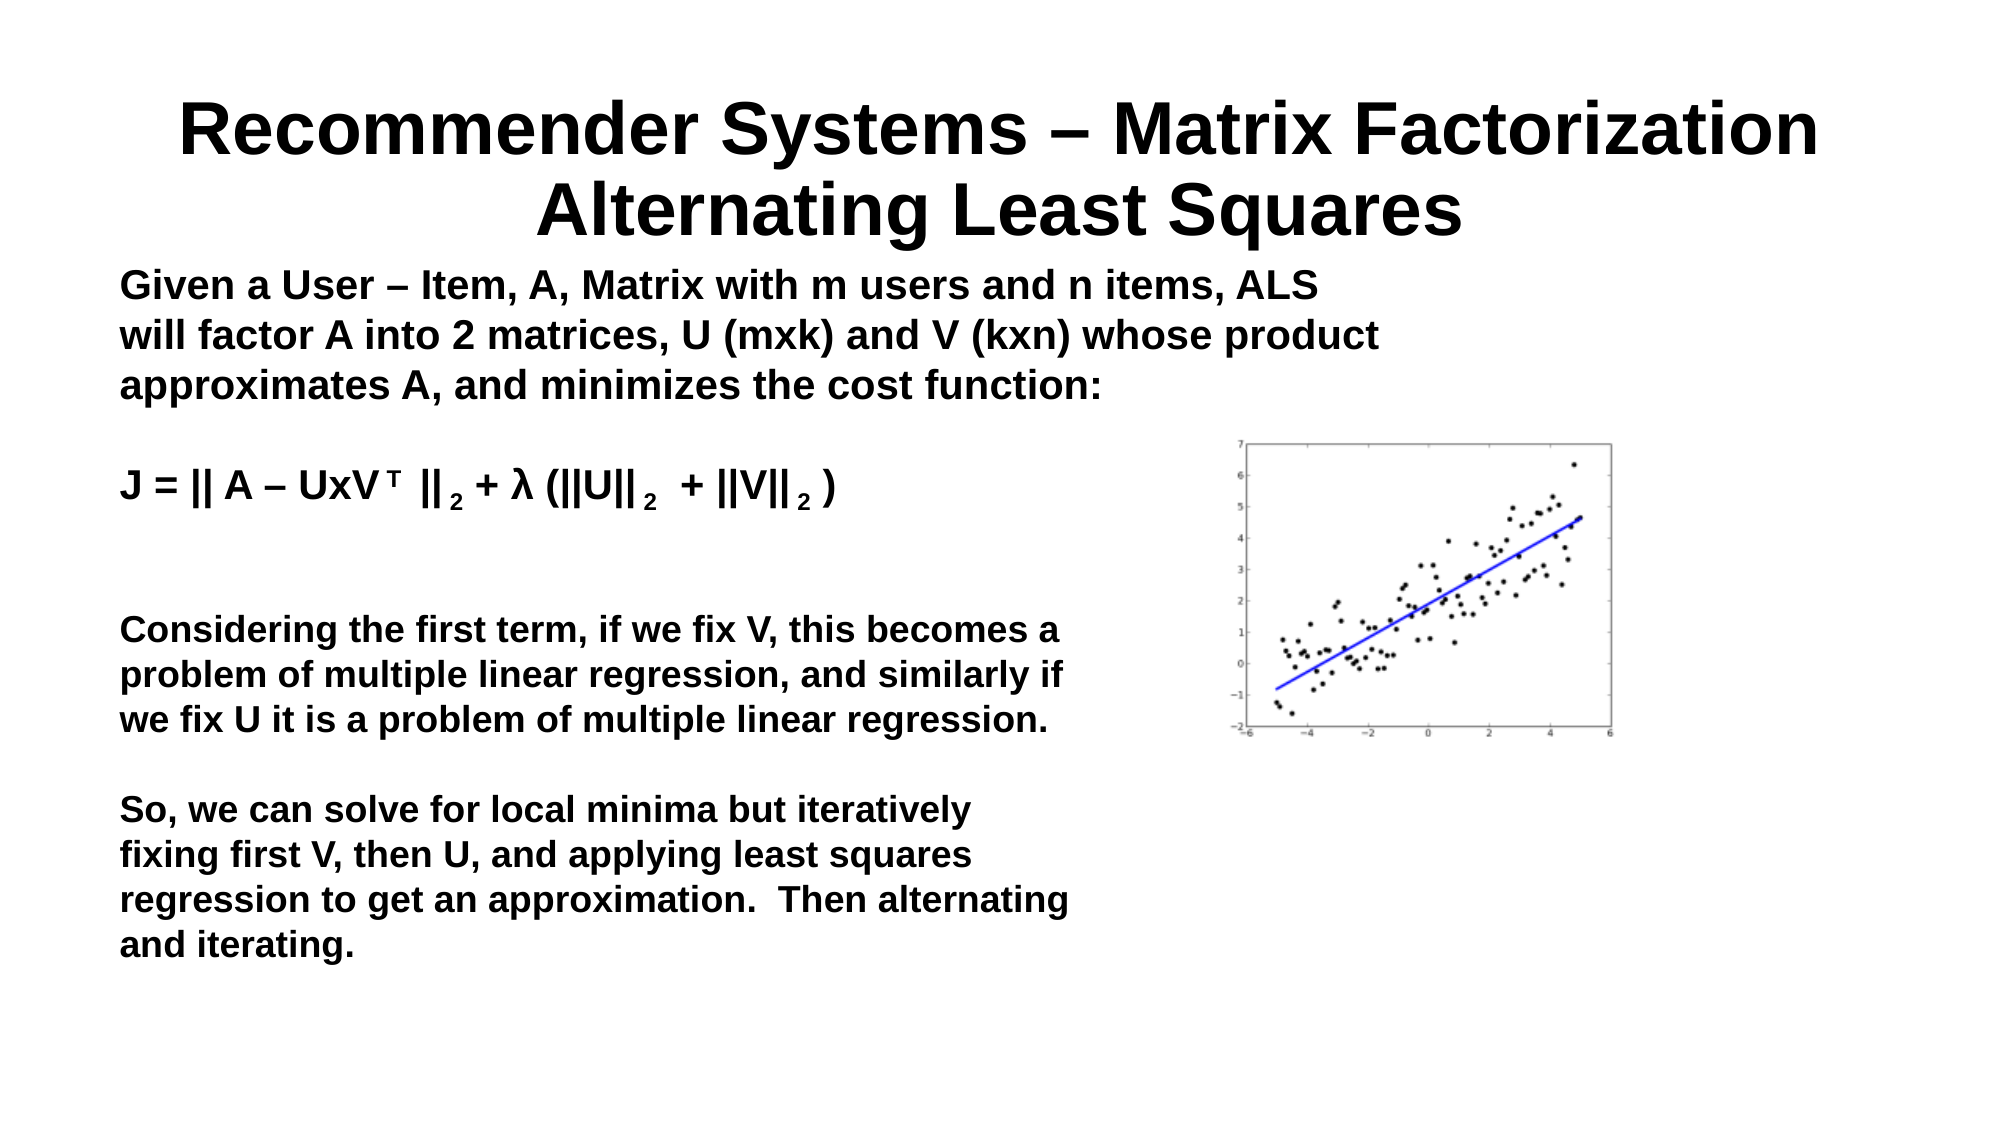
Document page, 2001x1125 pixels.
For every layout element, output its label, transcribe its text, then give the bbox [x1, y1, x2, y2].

title Recommender Systems – Matrix Factorization Alternating Least Squares [137, 61, 1863, 280]
picture [1188, 409, 1658, 762]
text_box Considering the first term, if we fix V, this becomes a problem of multiple linear regression, and similarly if we fix U it is a problem of multiple linear regression. So, we can solve for local minima but iteratively fixing first V, then U, and applying least squares regression to get an approximation. Then alternating and iterating. [104, 598, 1092, 973]
text_box Given a User – Item, A, Matrix with m users and n items, ALS will factor A into 2 matrices, U (mxk) and V (kxn) whose product approximates A, and minimizes the cost function: J = || A – UxV T || 2 + λ (||U|| 2 + ||V|| 2 ) [104, 250, 1408, 573]
